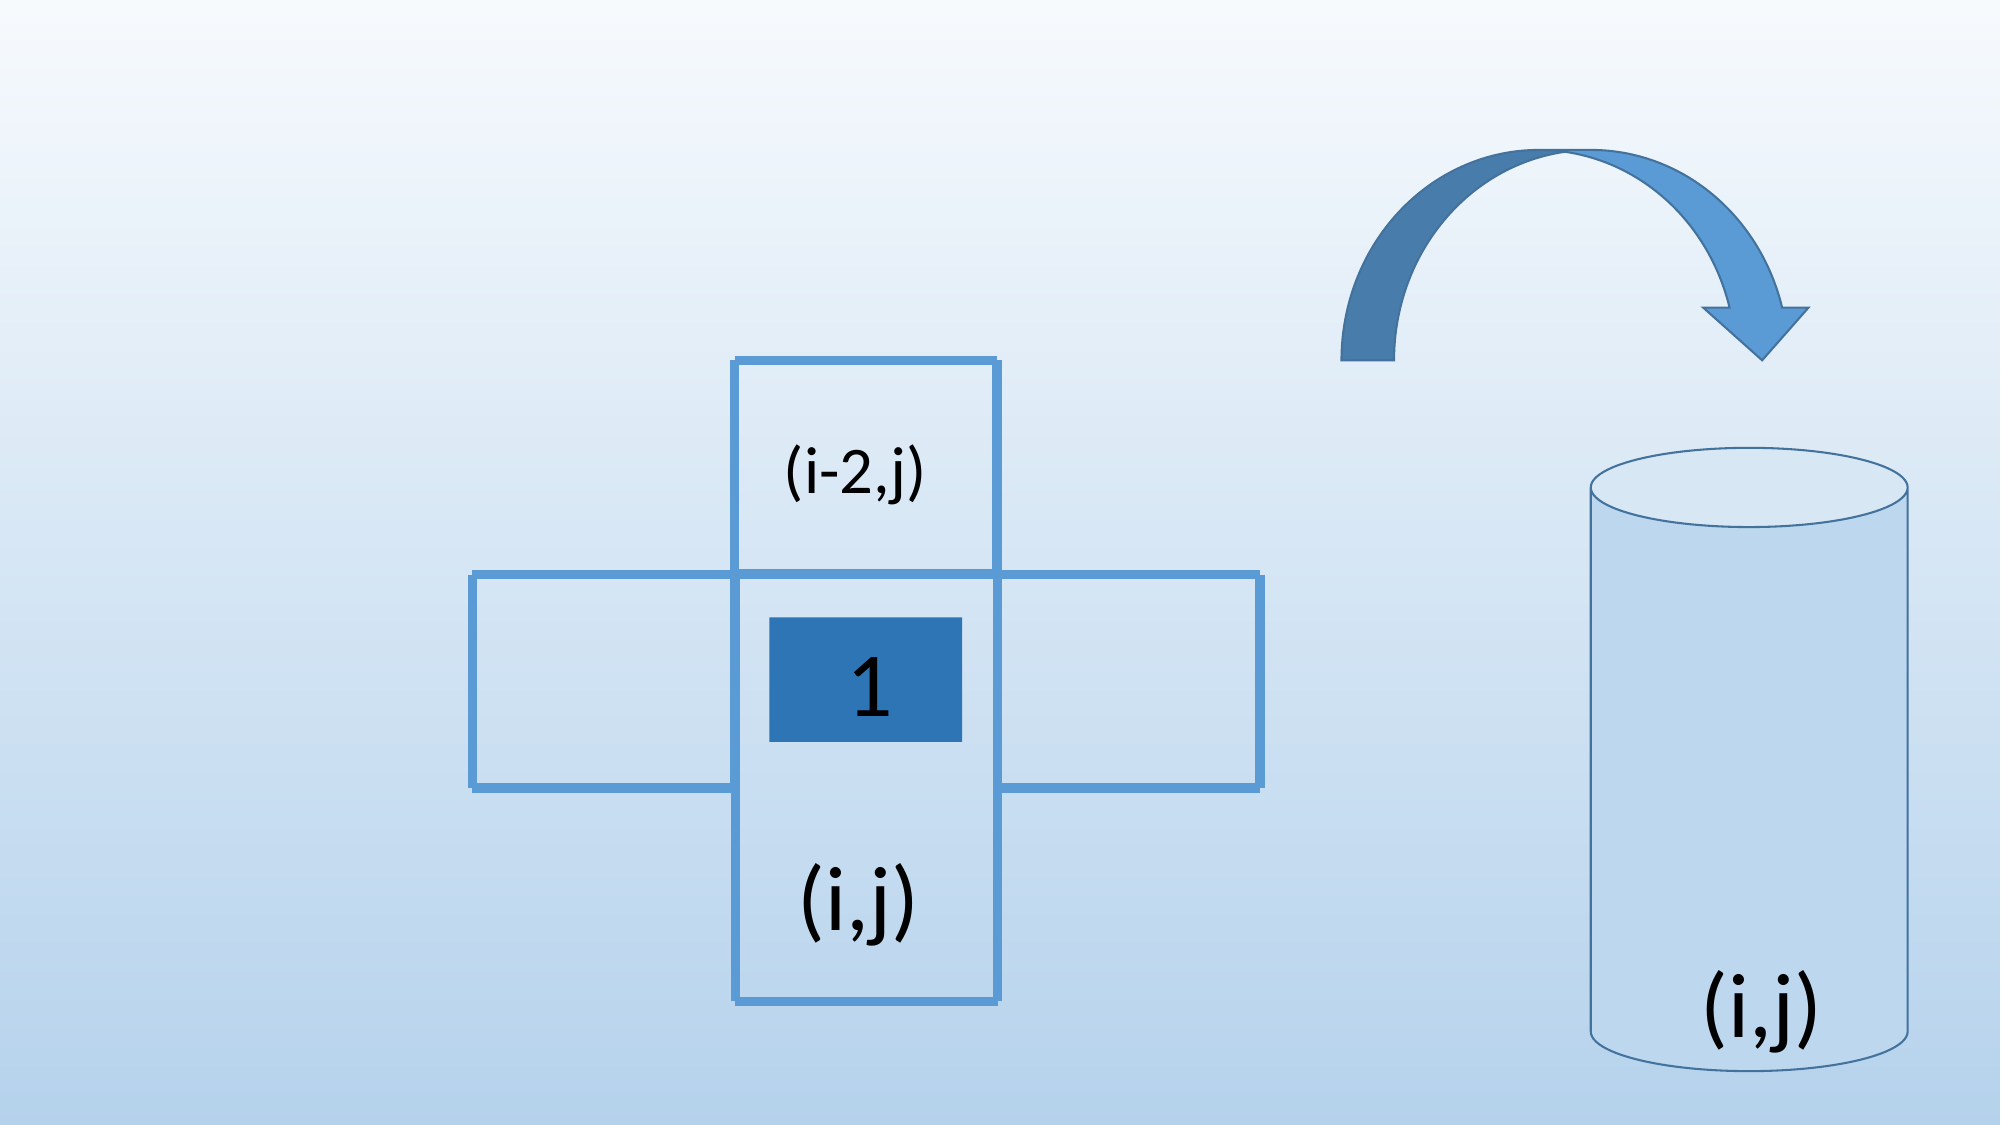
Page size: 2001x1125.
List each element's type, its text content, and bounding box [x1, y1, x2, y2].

text_box 1 [769, 617, 963, 742]
text_box [1340, 148, 1811, 362]
text_box (i,j) [1685, 938, 1853, 1063]
text_box (i,j) [782, 831, 950, 957]
text_box [1589, 446, 1909, 1073]
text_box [1592, 449, 1906, 526]
text_box (i-2,j) [769, 419, 963, 515]
